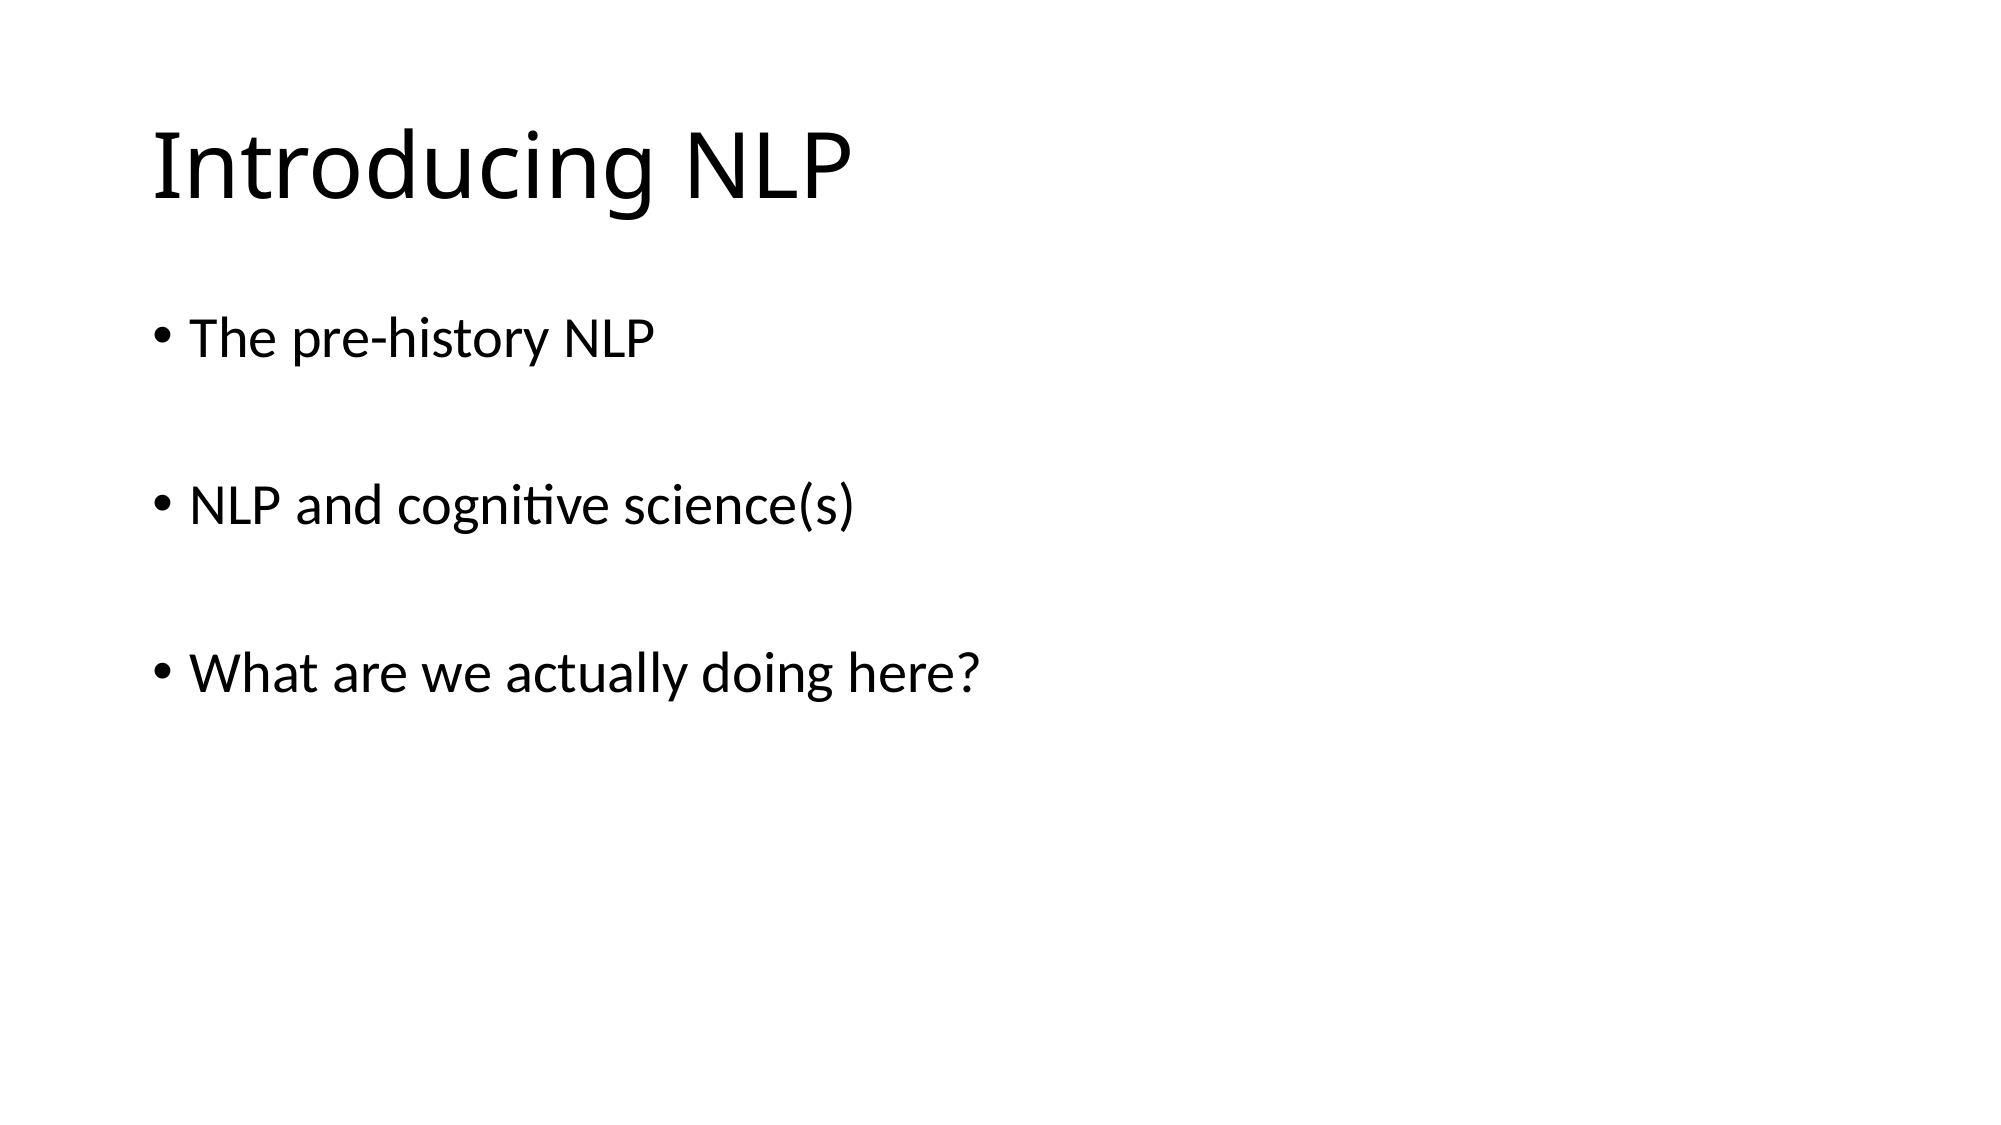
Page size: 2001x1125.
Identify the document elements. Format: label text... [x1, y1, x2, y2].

list The pre-history NLP NLP and cognitive science(s) What are we actually doing here? [137, 299, 1863, 1014]
title Introducing NLP [137, 59, 1863, 278]
